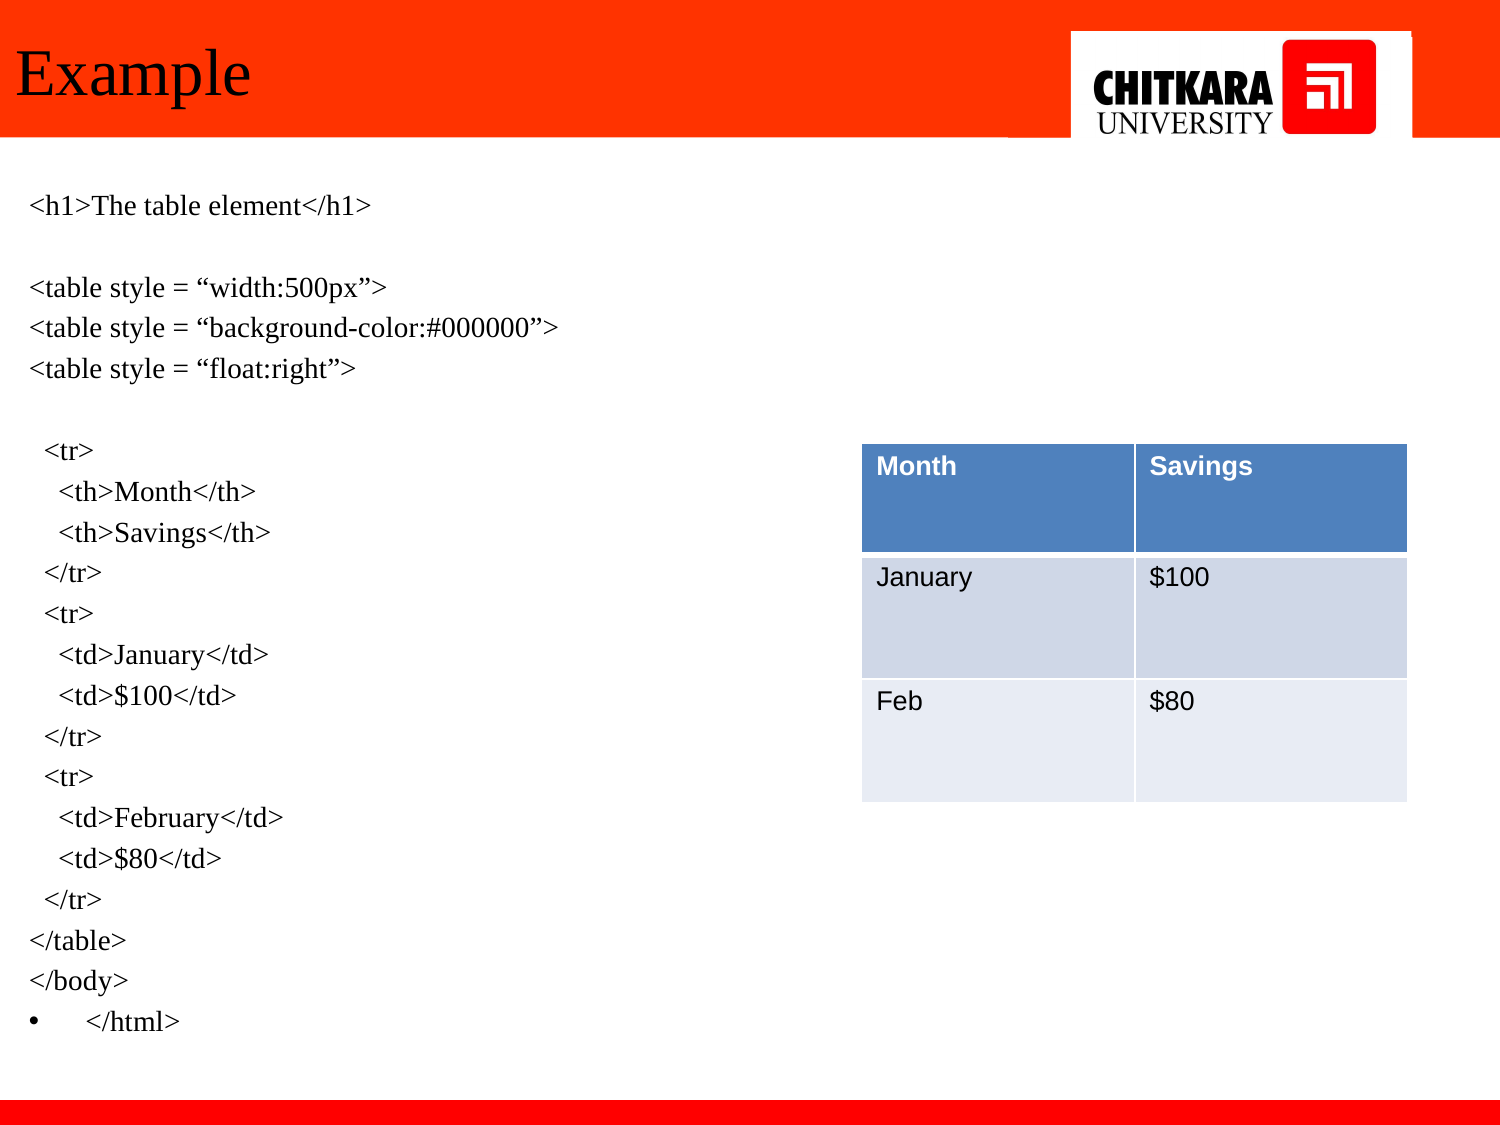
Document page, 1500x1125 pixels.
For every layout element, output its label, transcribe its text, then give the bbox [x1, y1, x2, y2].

table_cell $100 [1136, 558, 1407, 678]
list <h1>The table element</h1> <table style = “width:500px”> <table style = “background-color:#000000”> <table style = “float:right”> <tr> <th>Month</th> <th>Savings</th> </tr> <tr> <td>January</td> <td>$100</td> </tr> <tr> <td>February</td> <td>$80</td> </tr> </table> </body> </html> [14, 178, 1175, 959]
table_cell January [862, 558, 1134, 678]
table_header Month [862, 444, 1134, 552]
slide_number 25 [1074, 1042, 1425, 1103]
table_cell Feb [862, 680, 1134, 802]
picture [1074, 37, 1391, 138]
title Example [0, 0, 1063, 138]
table_cell $80 [1136, 680, 1407, 802]
table_header Savings [1136, 444, 1407, 552]
